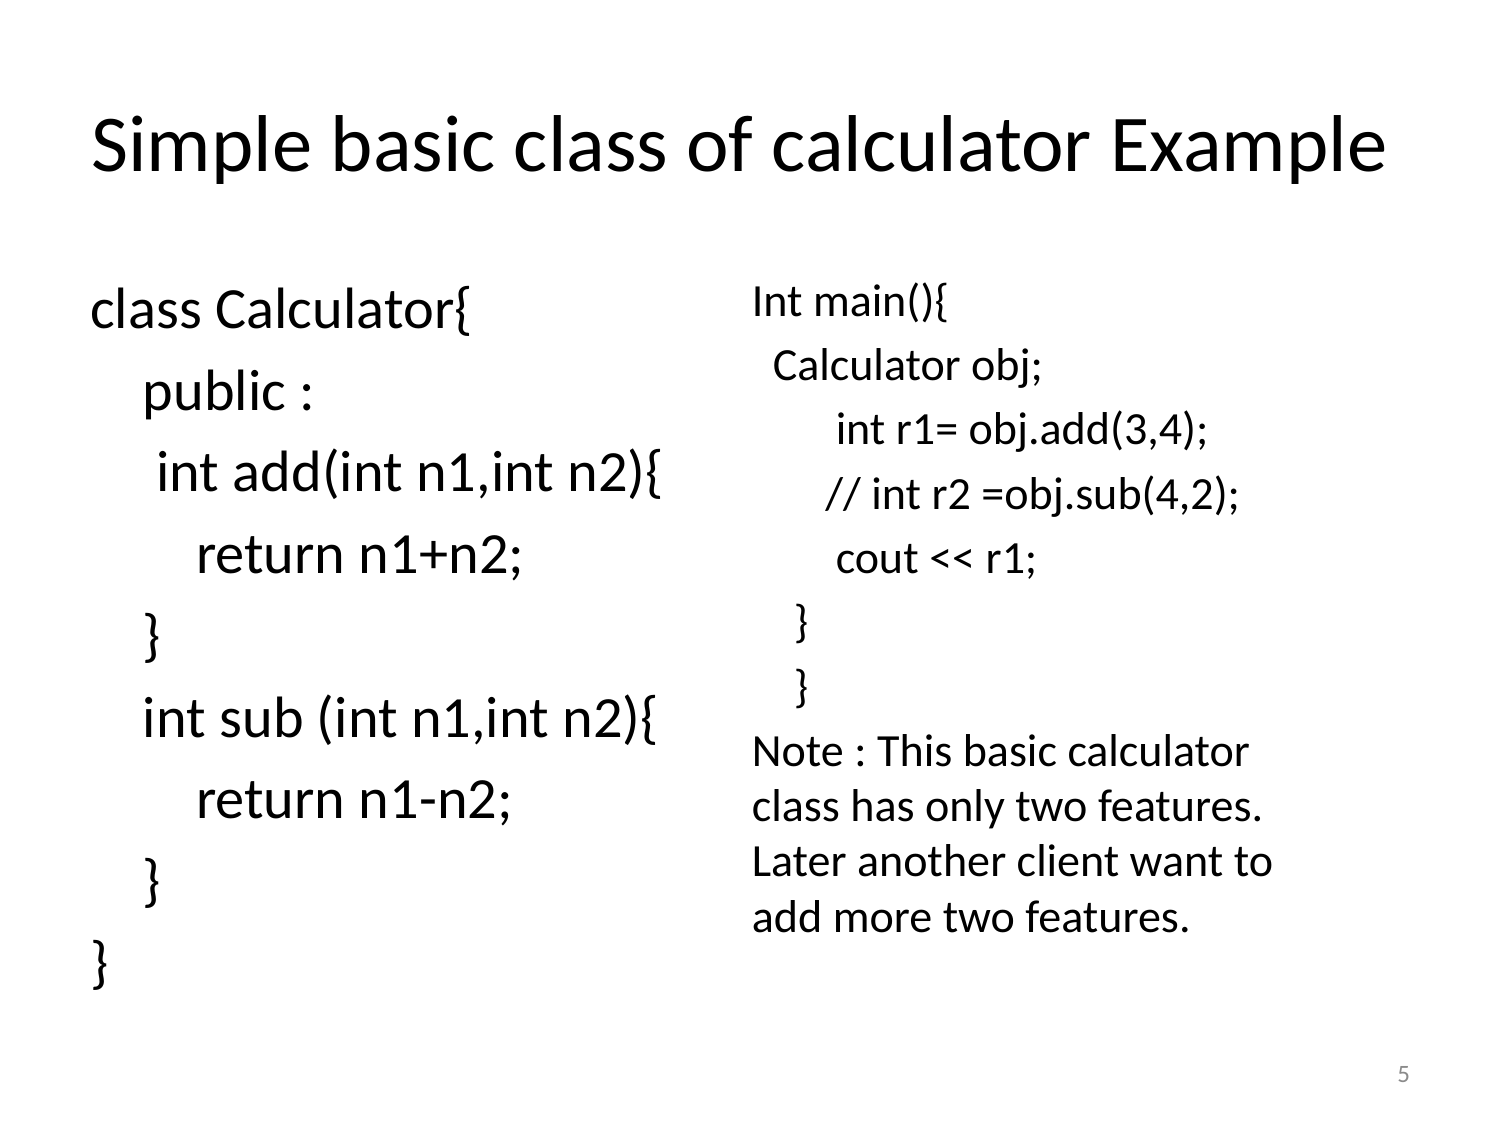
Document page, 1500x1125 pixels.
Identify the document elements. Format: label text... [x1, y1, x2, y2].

slide_number 5 [1074, 1042, 1425, 1103]
title Simple basic class of calculator Example [75, 45, 1425, 233]
list class Calculator{ public : int add(int n1,int n2){ return n1+n2; } int sub (int n1,int n2){ return n1-n2; } } [75, 262, 738, 1005]
list Int main(){ Calculator obj; int r1= obj.add(3,4); // int r2 =obj.sub(4,2); cout << r1; } } Note : This basic calculator class has only two features. Later another client want to add more two features. [736, 262, 1322, 958]
